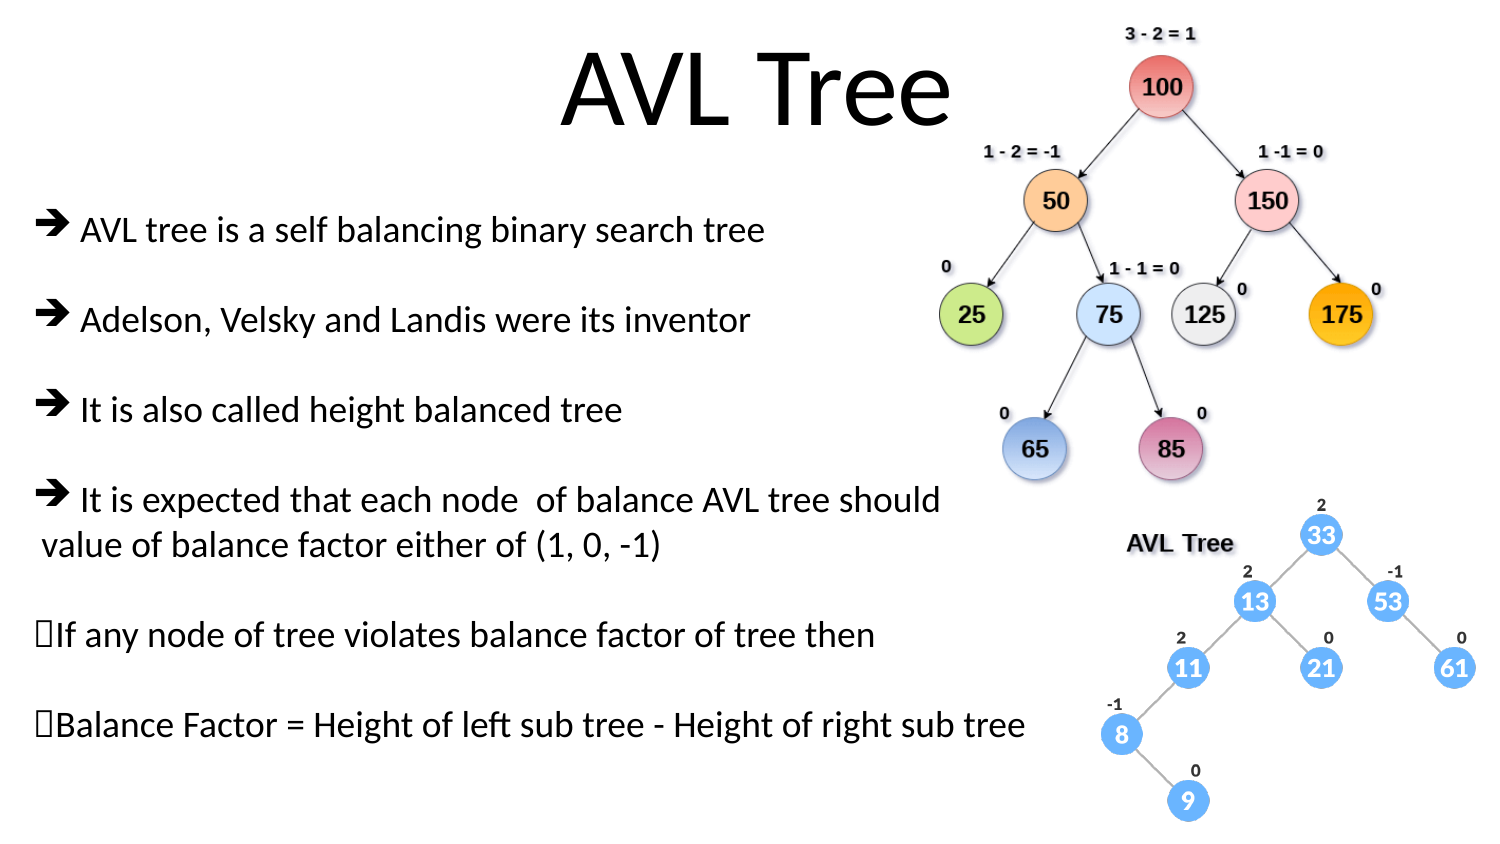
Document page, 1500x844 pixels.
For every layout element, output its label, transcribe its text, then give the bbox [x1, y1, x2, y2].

picture [938, 19, 1500, 844]
text_box AVL Tree [544, 5, 970, 156]
text_box AVL tree is a self balancing binary search tree Adelson, Velsky and Landis were its inventor It is also called height balanced tree It is expected that each node of balance AVL tree should have value of balance factor either of (1, 0, -1) If any node of tree violates balance factor of tree then Balance Factor = Height of left sub tree - Height of right sub tree [18, 197, 1047, 753]
